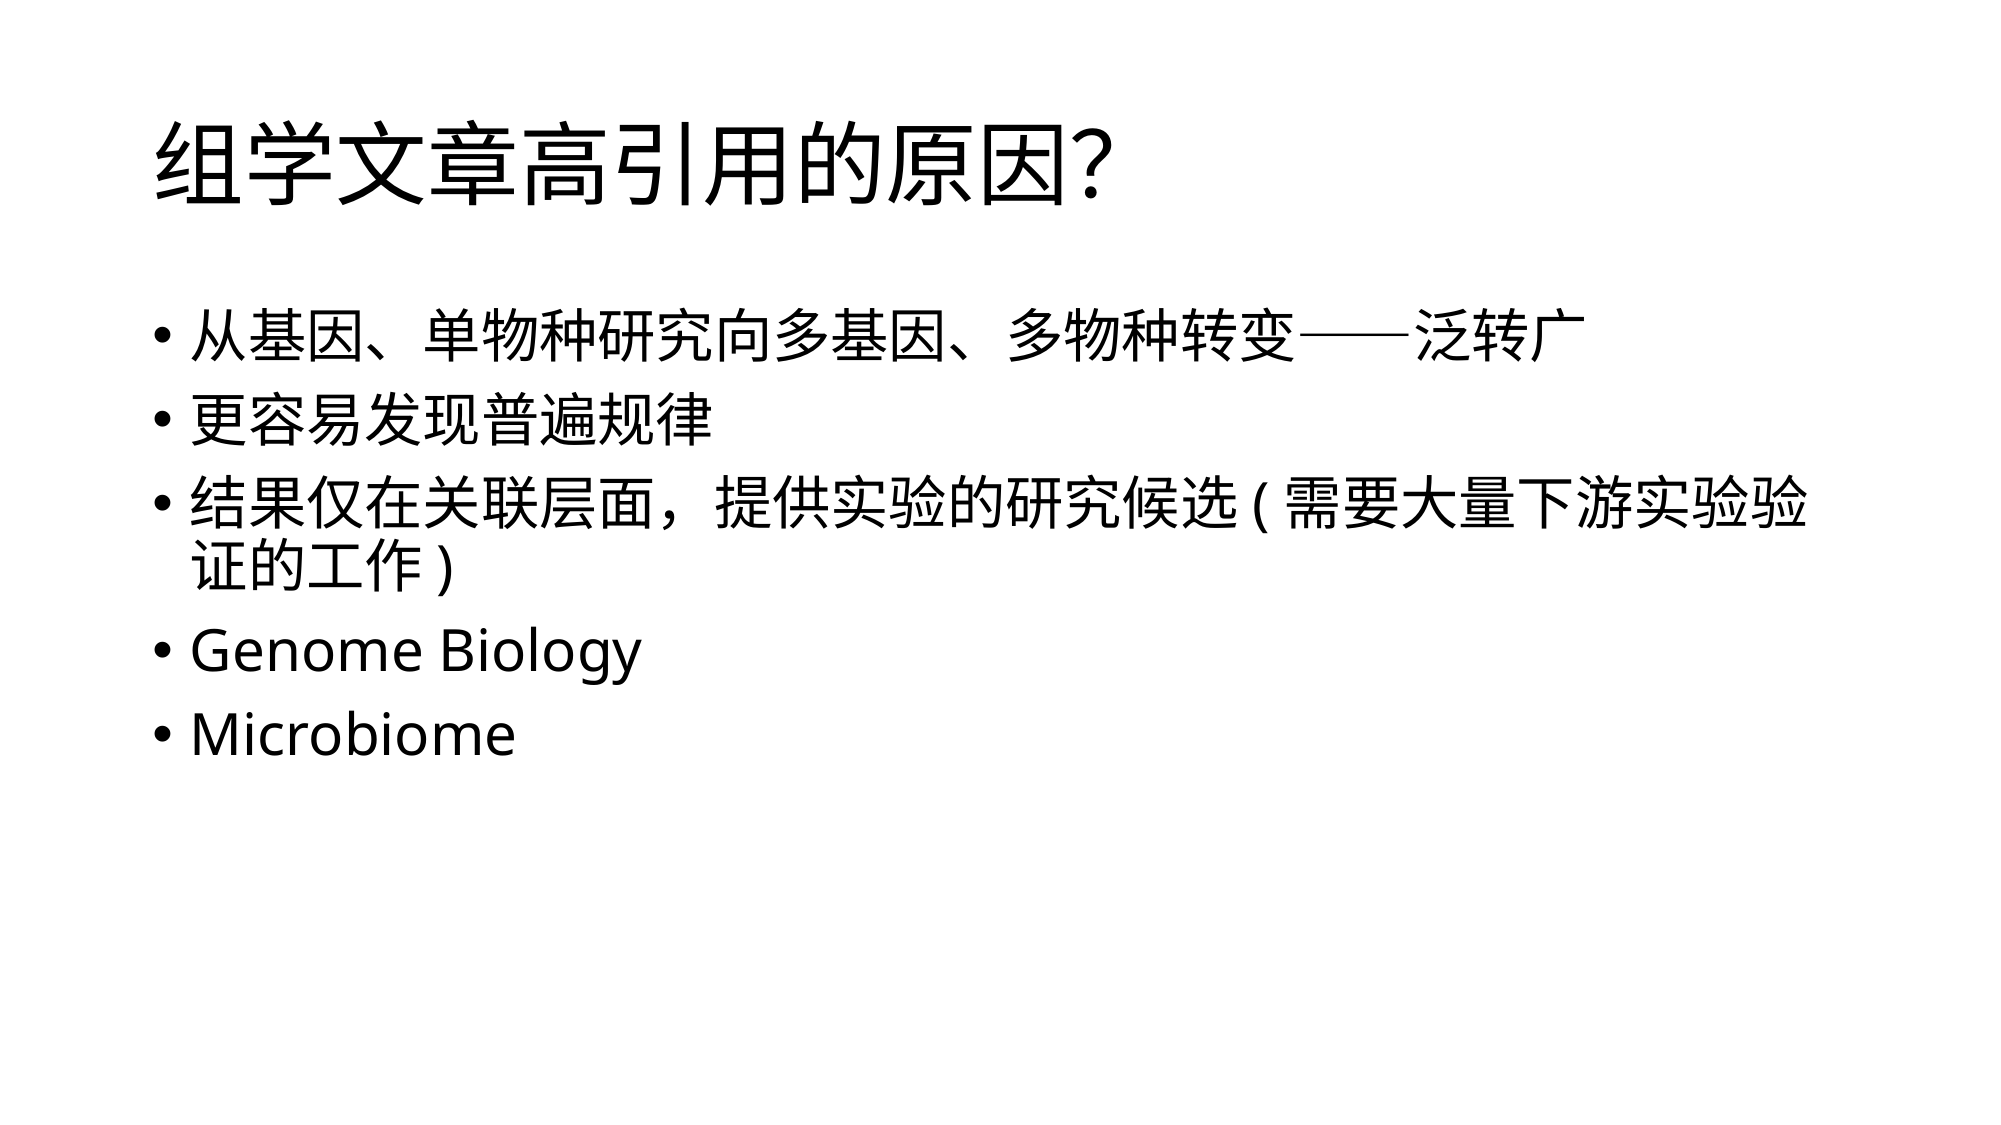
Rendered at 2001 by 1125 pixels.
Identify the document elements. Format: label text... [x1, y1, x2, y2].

list 从基因、单物种研究向多基因、多物种转变——泛转广 更容易发现普遍规律 结果仅在关联层面，提供实验的研究候选(需要大量下游实验验证的工作) Genome Biology Microbiome [137, 299, 1863, 1014]
title 组学文章高引用的原因？ [137, 59, 1863, 278]
